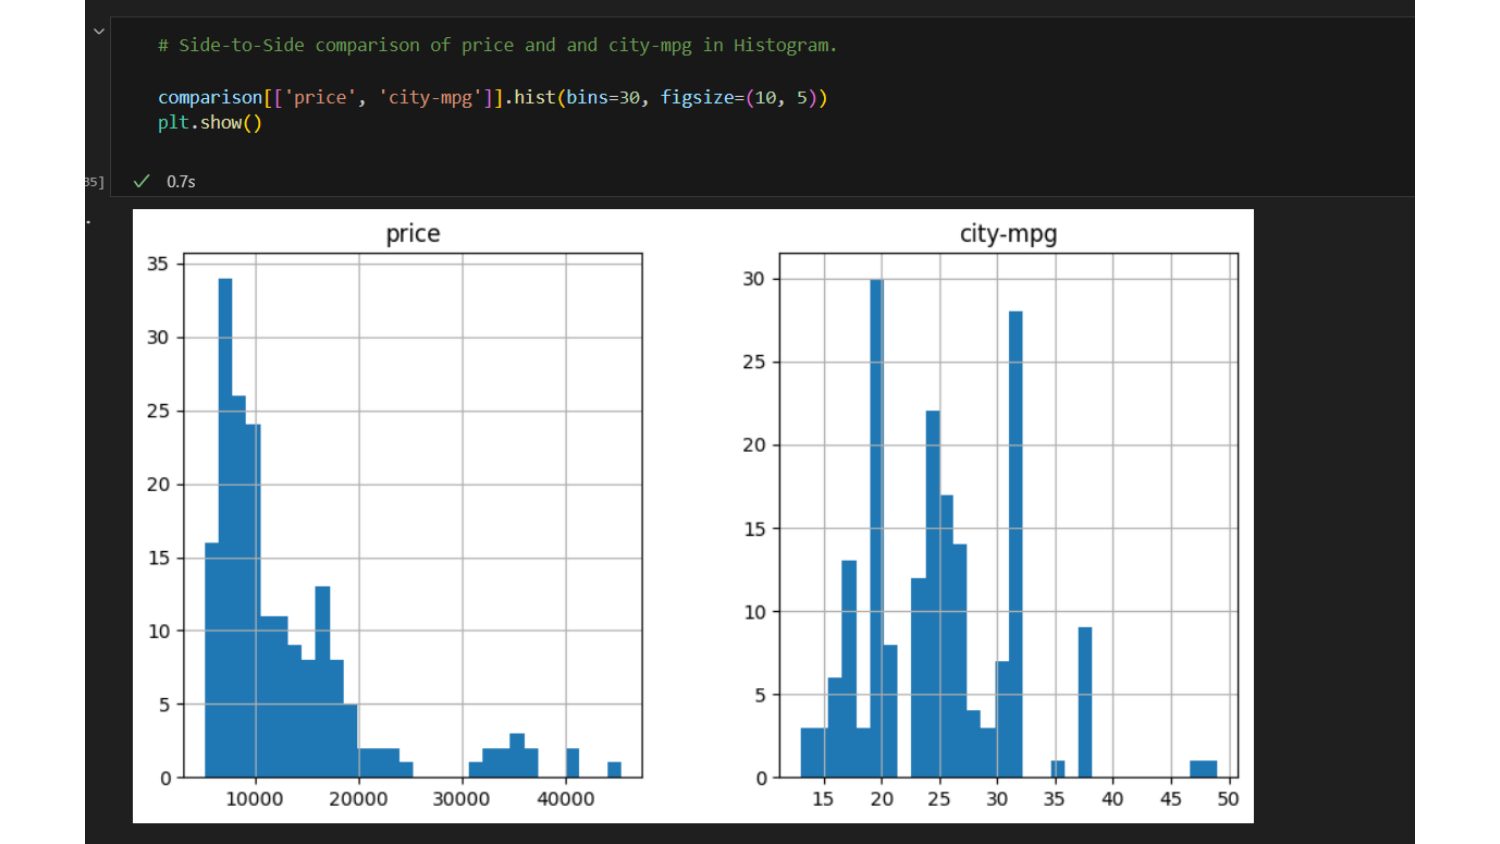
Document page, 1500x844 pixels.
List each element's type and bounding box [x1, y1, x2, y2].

picture [85, 0, 1415, 844]
